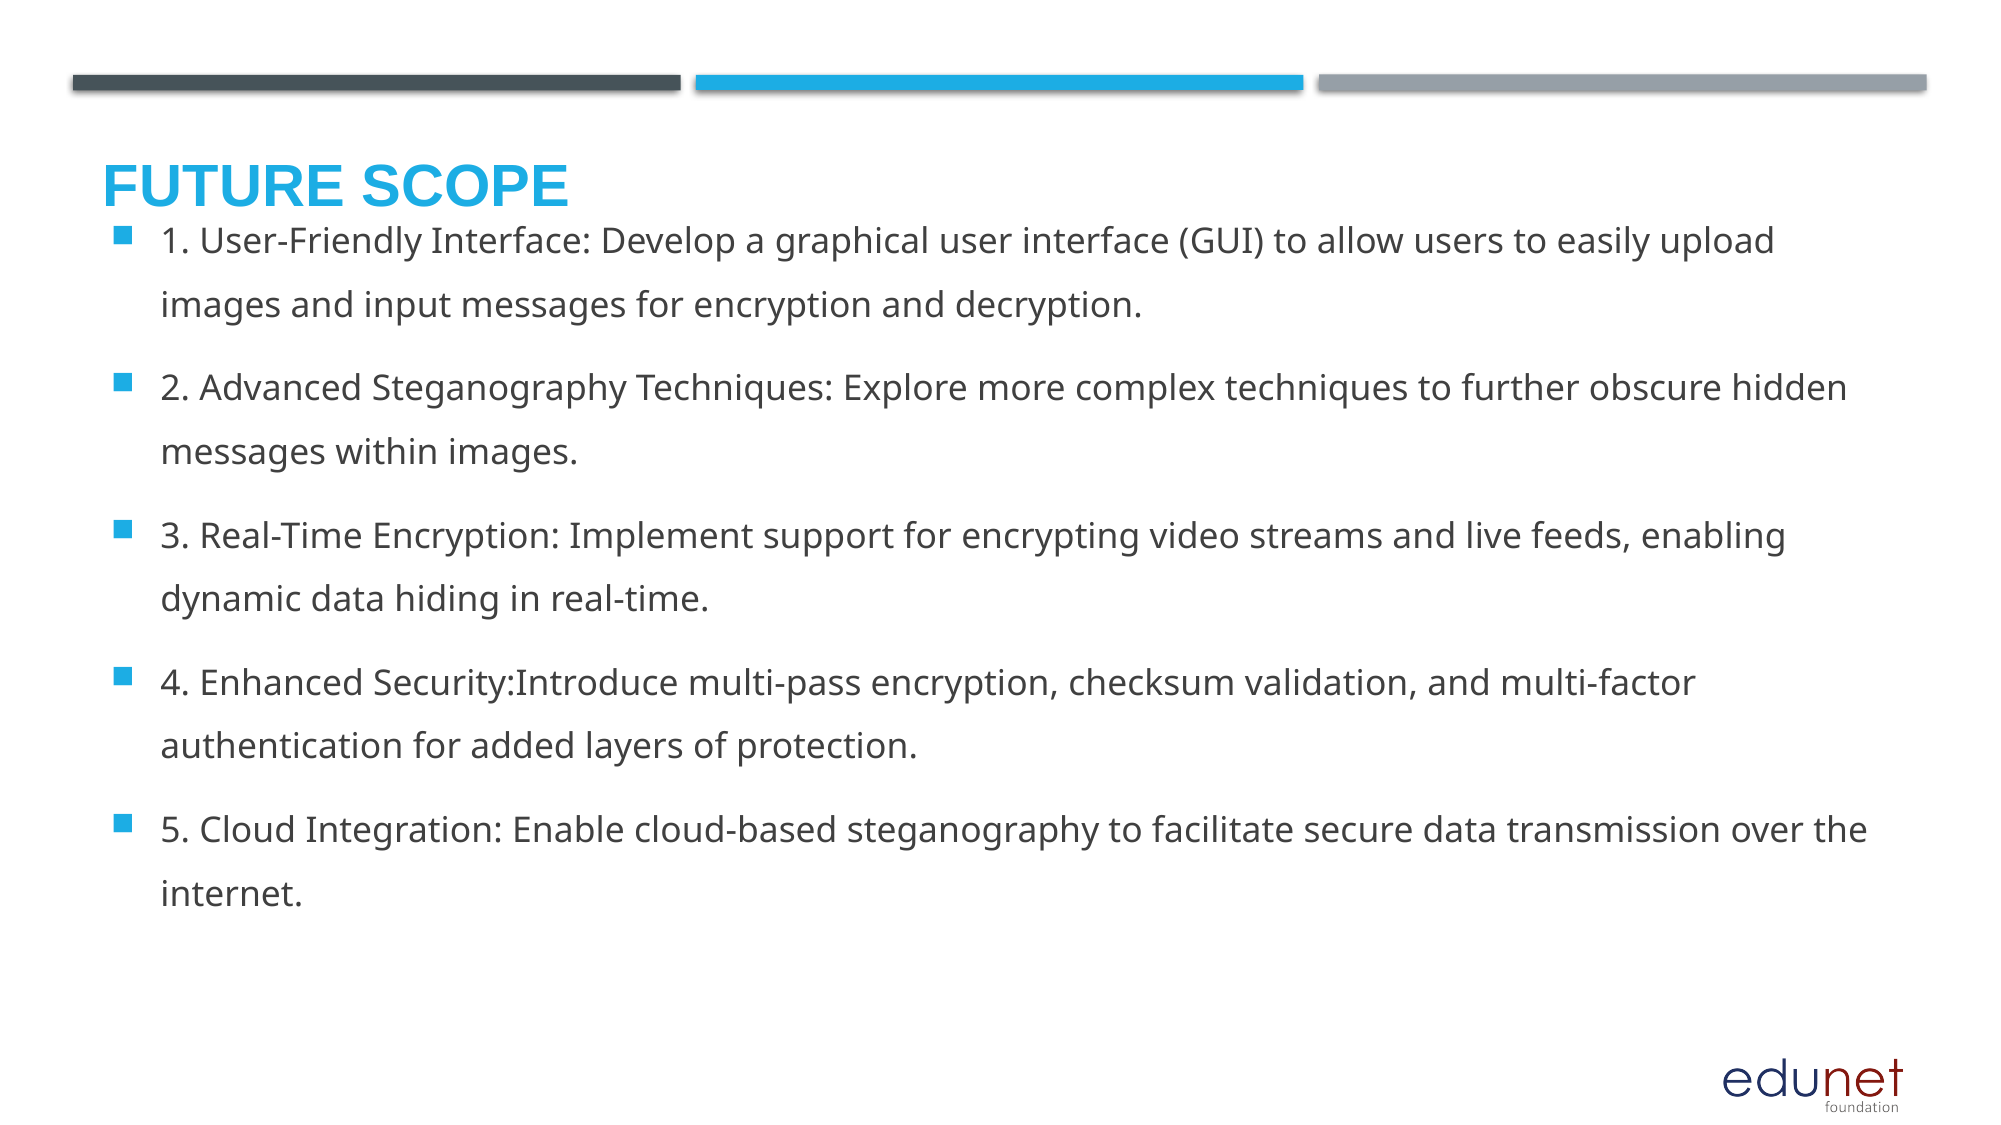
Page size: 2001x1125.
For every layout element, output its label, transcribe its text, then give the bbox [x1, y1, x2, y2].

picture [1719, 1056, 1905, 1116]
text_box Future scope [87, 138, 1898, 226]
list 1. User-Friendly Interface: Develop a graphical user interface (GUI) to allow users to easily upload images and input messages for encryption and decryption. 2. Advanced Steganography Techniques: Explore more complex techniques to further obscure hidden messages within images. 3. Real-Time Encryption: Implement support for encrypting video streams and live feeds, enabling dynamic data hiding in real-time. 4. Enhanced Security:Introduce multi-pass encryption, checksum validation, and multi-factor authentication for added layers of protection. 5. Cloud Integration: Enable cloud-based steganography to facilitate secure data transmission over the internet. [95, 213, 1905, 981]
